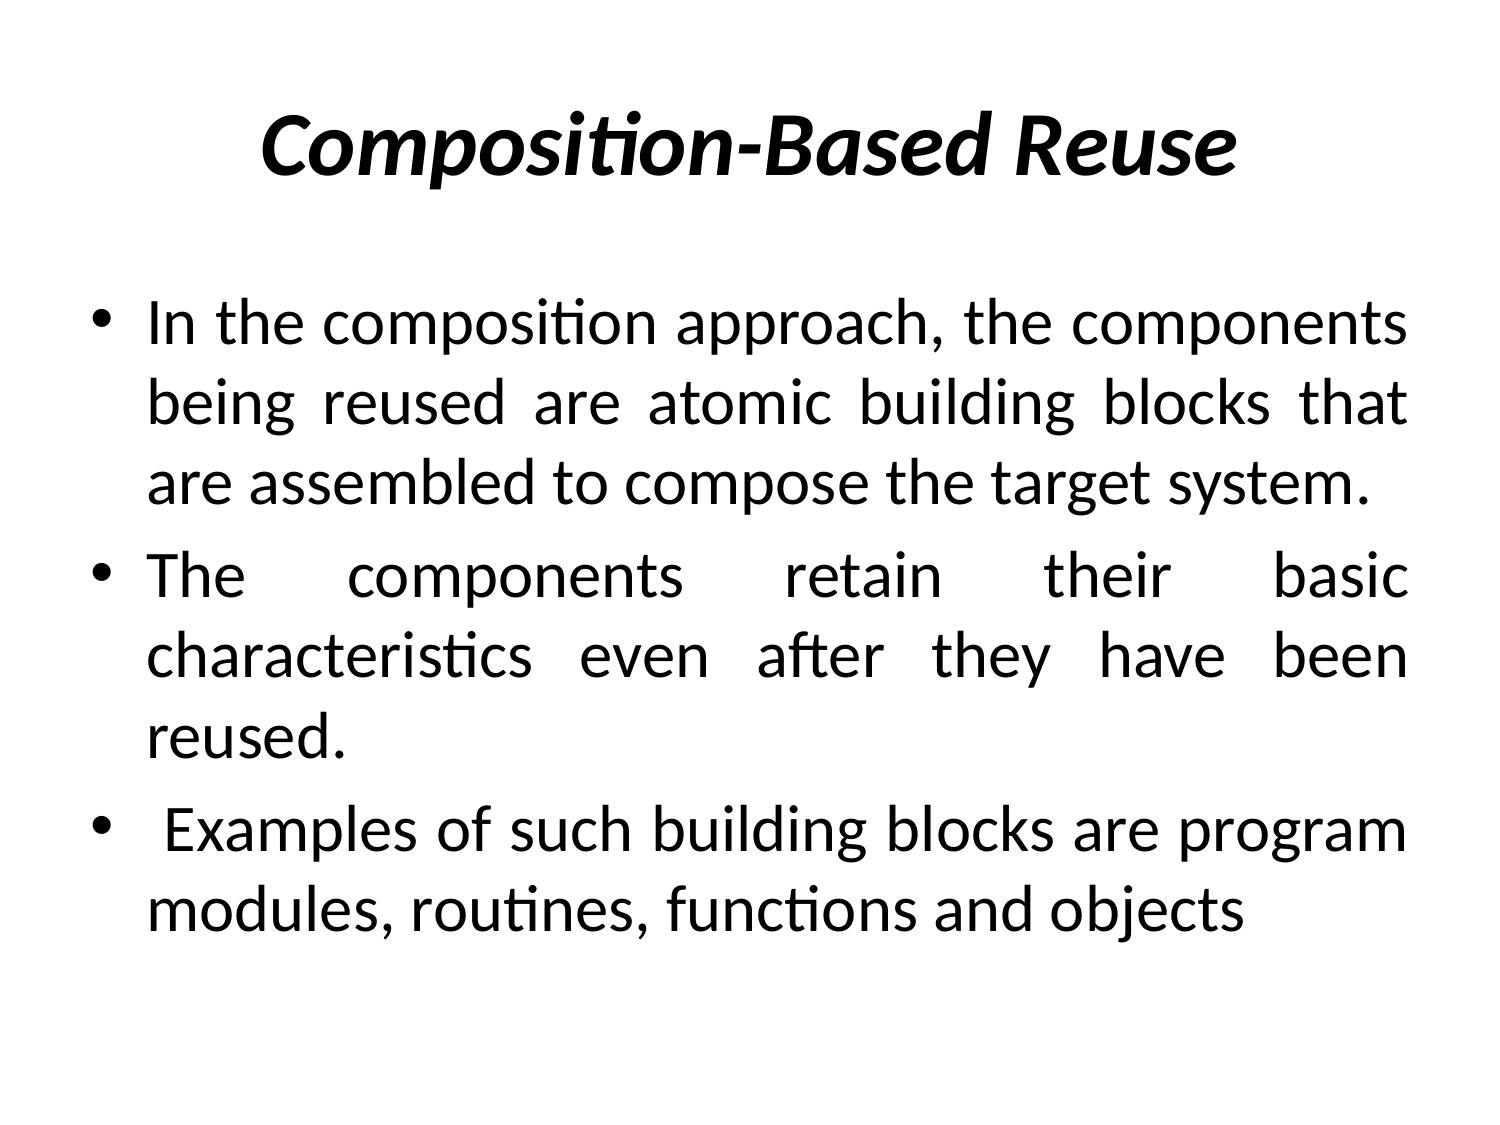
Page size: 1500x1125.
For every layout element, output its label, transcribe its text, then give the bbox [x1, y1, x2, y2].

title Composition-Based Reuse [75, 45, 1425, 233]
list In the composition approach, the components being reused are atomic building blocks that are assembled to compose the target system. The components retain their basic characteristics even after they have been reused. Examples of such building blocks are program modules, routines, functions and objects [75, 270, 1425, 1013]
